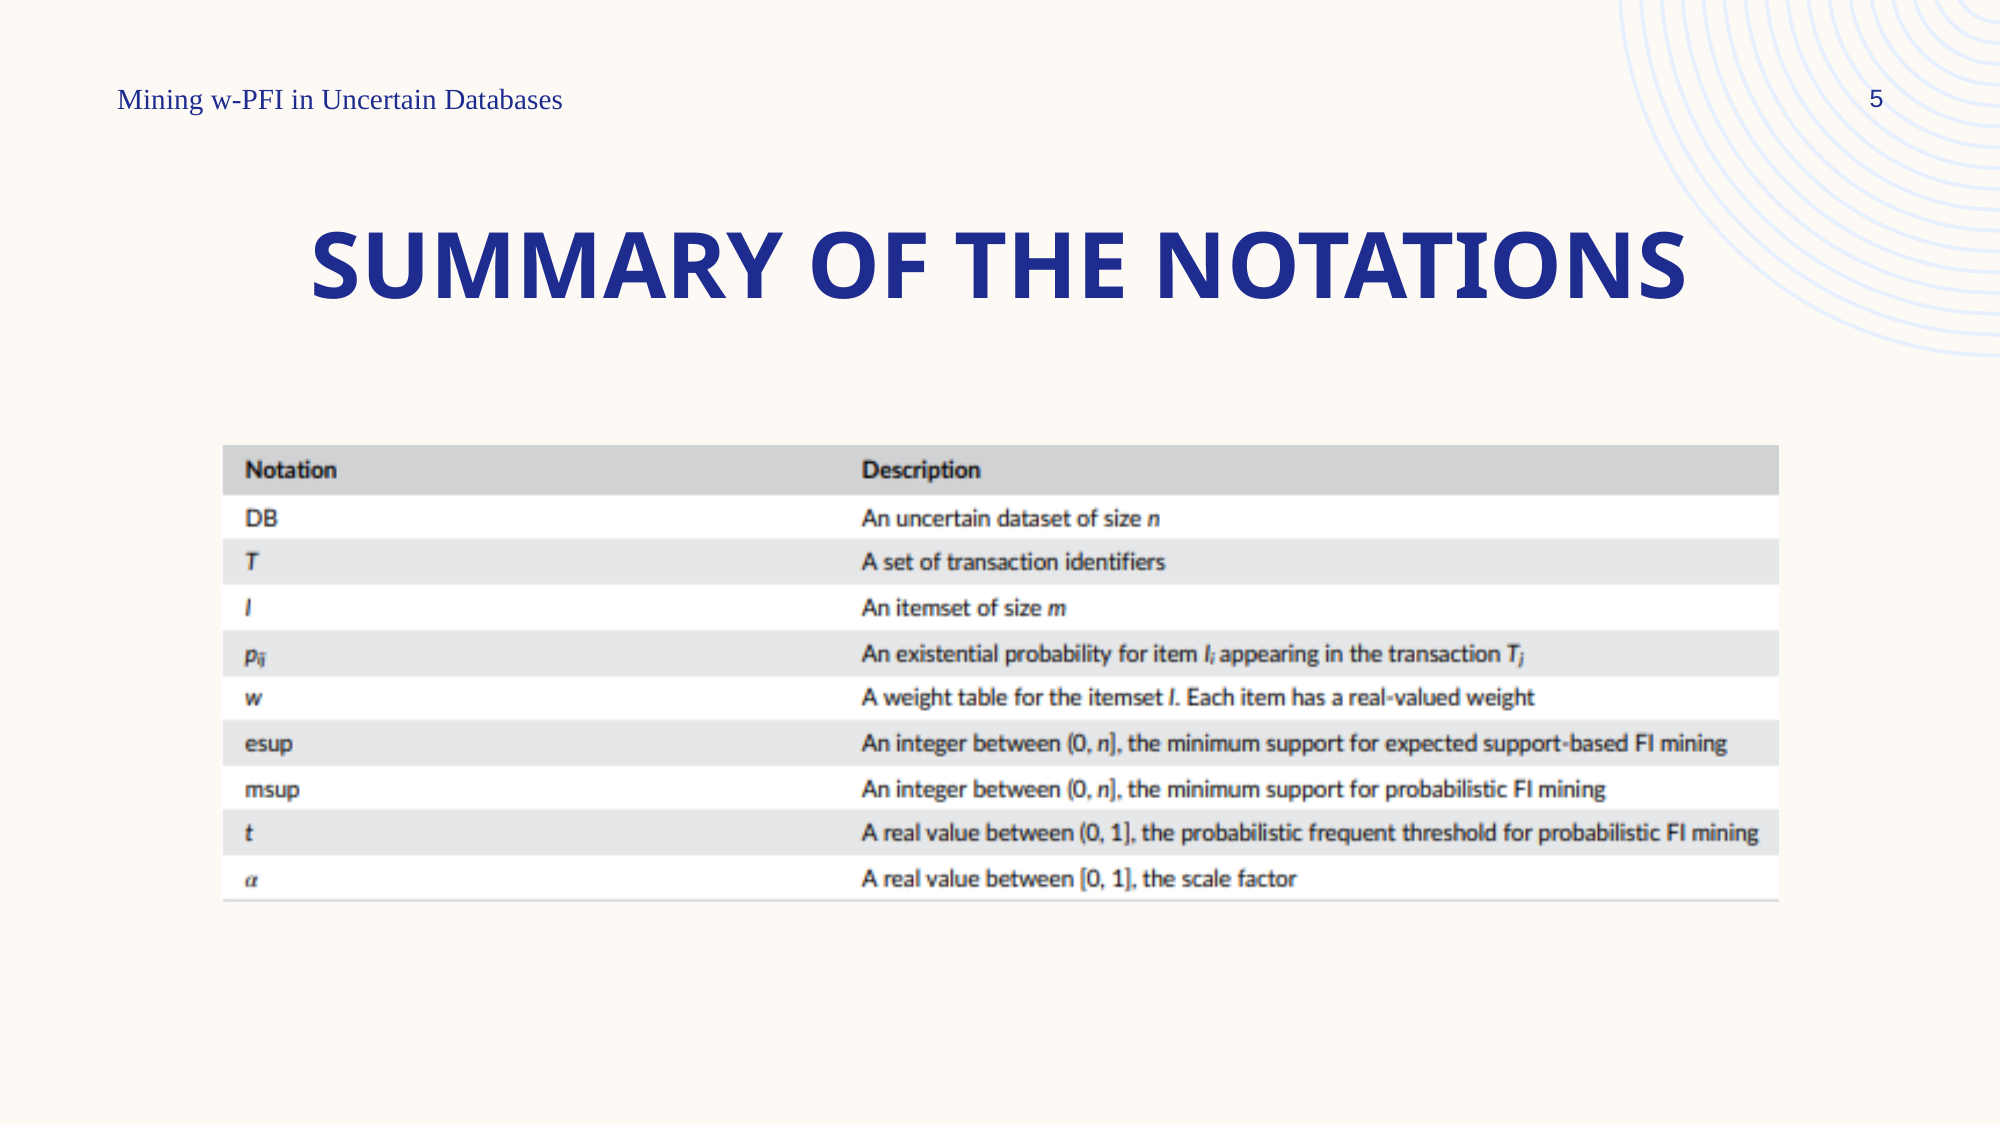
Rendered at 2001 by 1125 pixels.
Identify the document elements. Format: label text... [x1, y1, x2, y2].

title Summary of the notations [124, 199, 1875, 326]
slide_number 5 [1795, 75, 1958, 120]
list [221, 445, 1779, 902]
footer Mining w-PFI in Uncertain Databases [101, 75, 627, 120]
